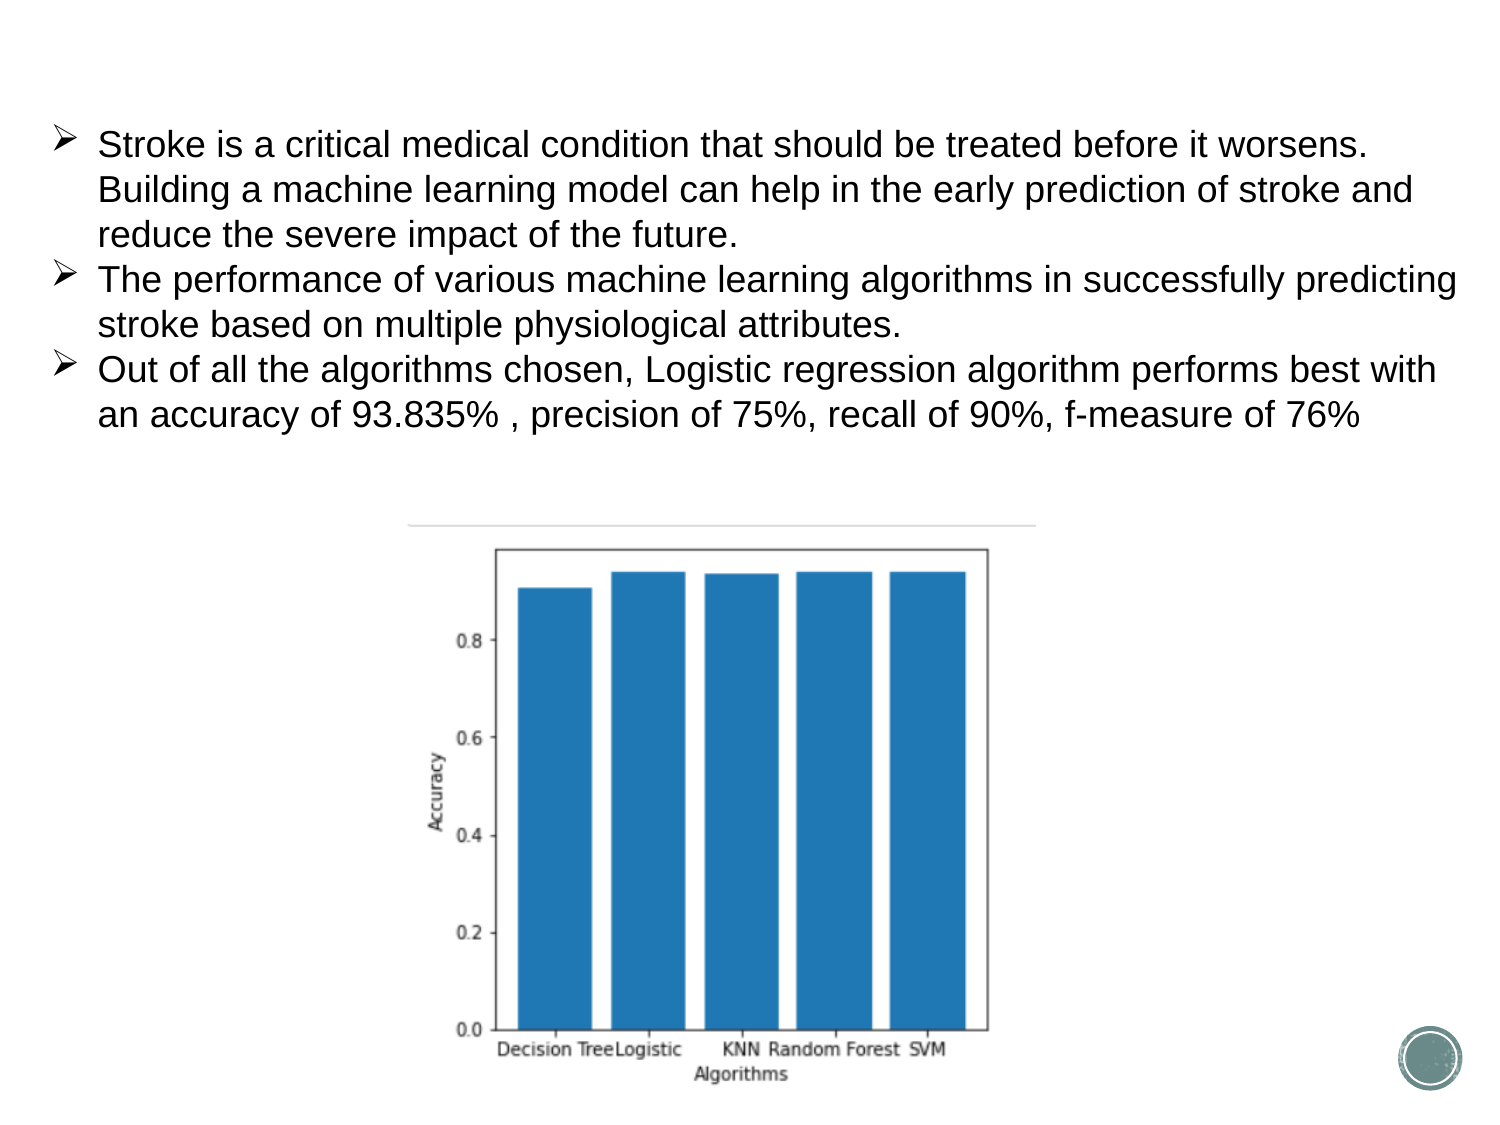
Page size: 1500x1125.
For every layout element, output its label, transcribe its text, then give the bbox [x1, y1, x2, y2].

text_box Stroke is a critical medical condition that should be treated before it worsens. Building a machine learning model can help in the early prediction of stroke and reduce the severe impact of the future. The performance of various machine learning algorithms in successfully predicting stroke based on multiple physiological attributes. Out of all the algorithms chosen, Logistic regression algorithm performs best with an accuracy of 93.835% , precision of 75%, recall of 90%, f-measure of 76% [35, 112, 1500, 488]
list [408, 528, 1034, 1106]
